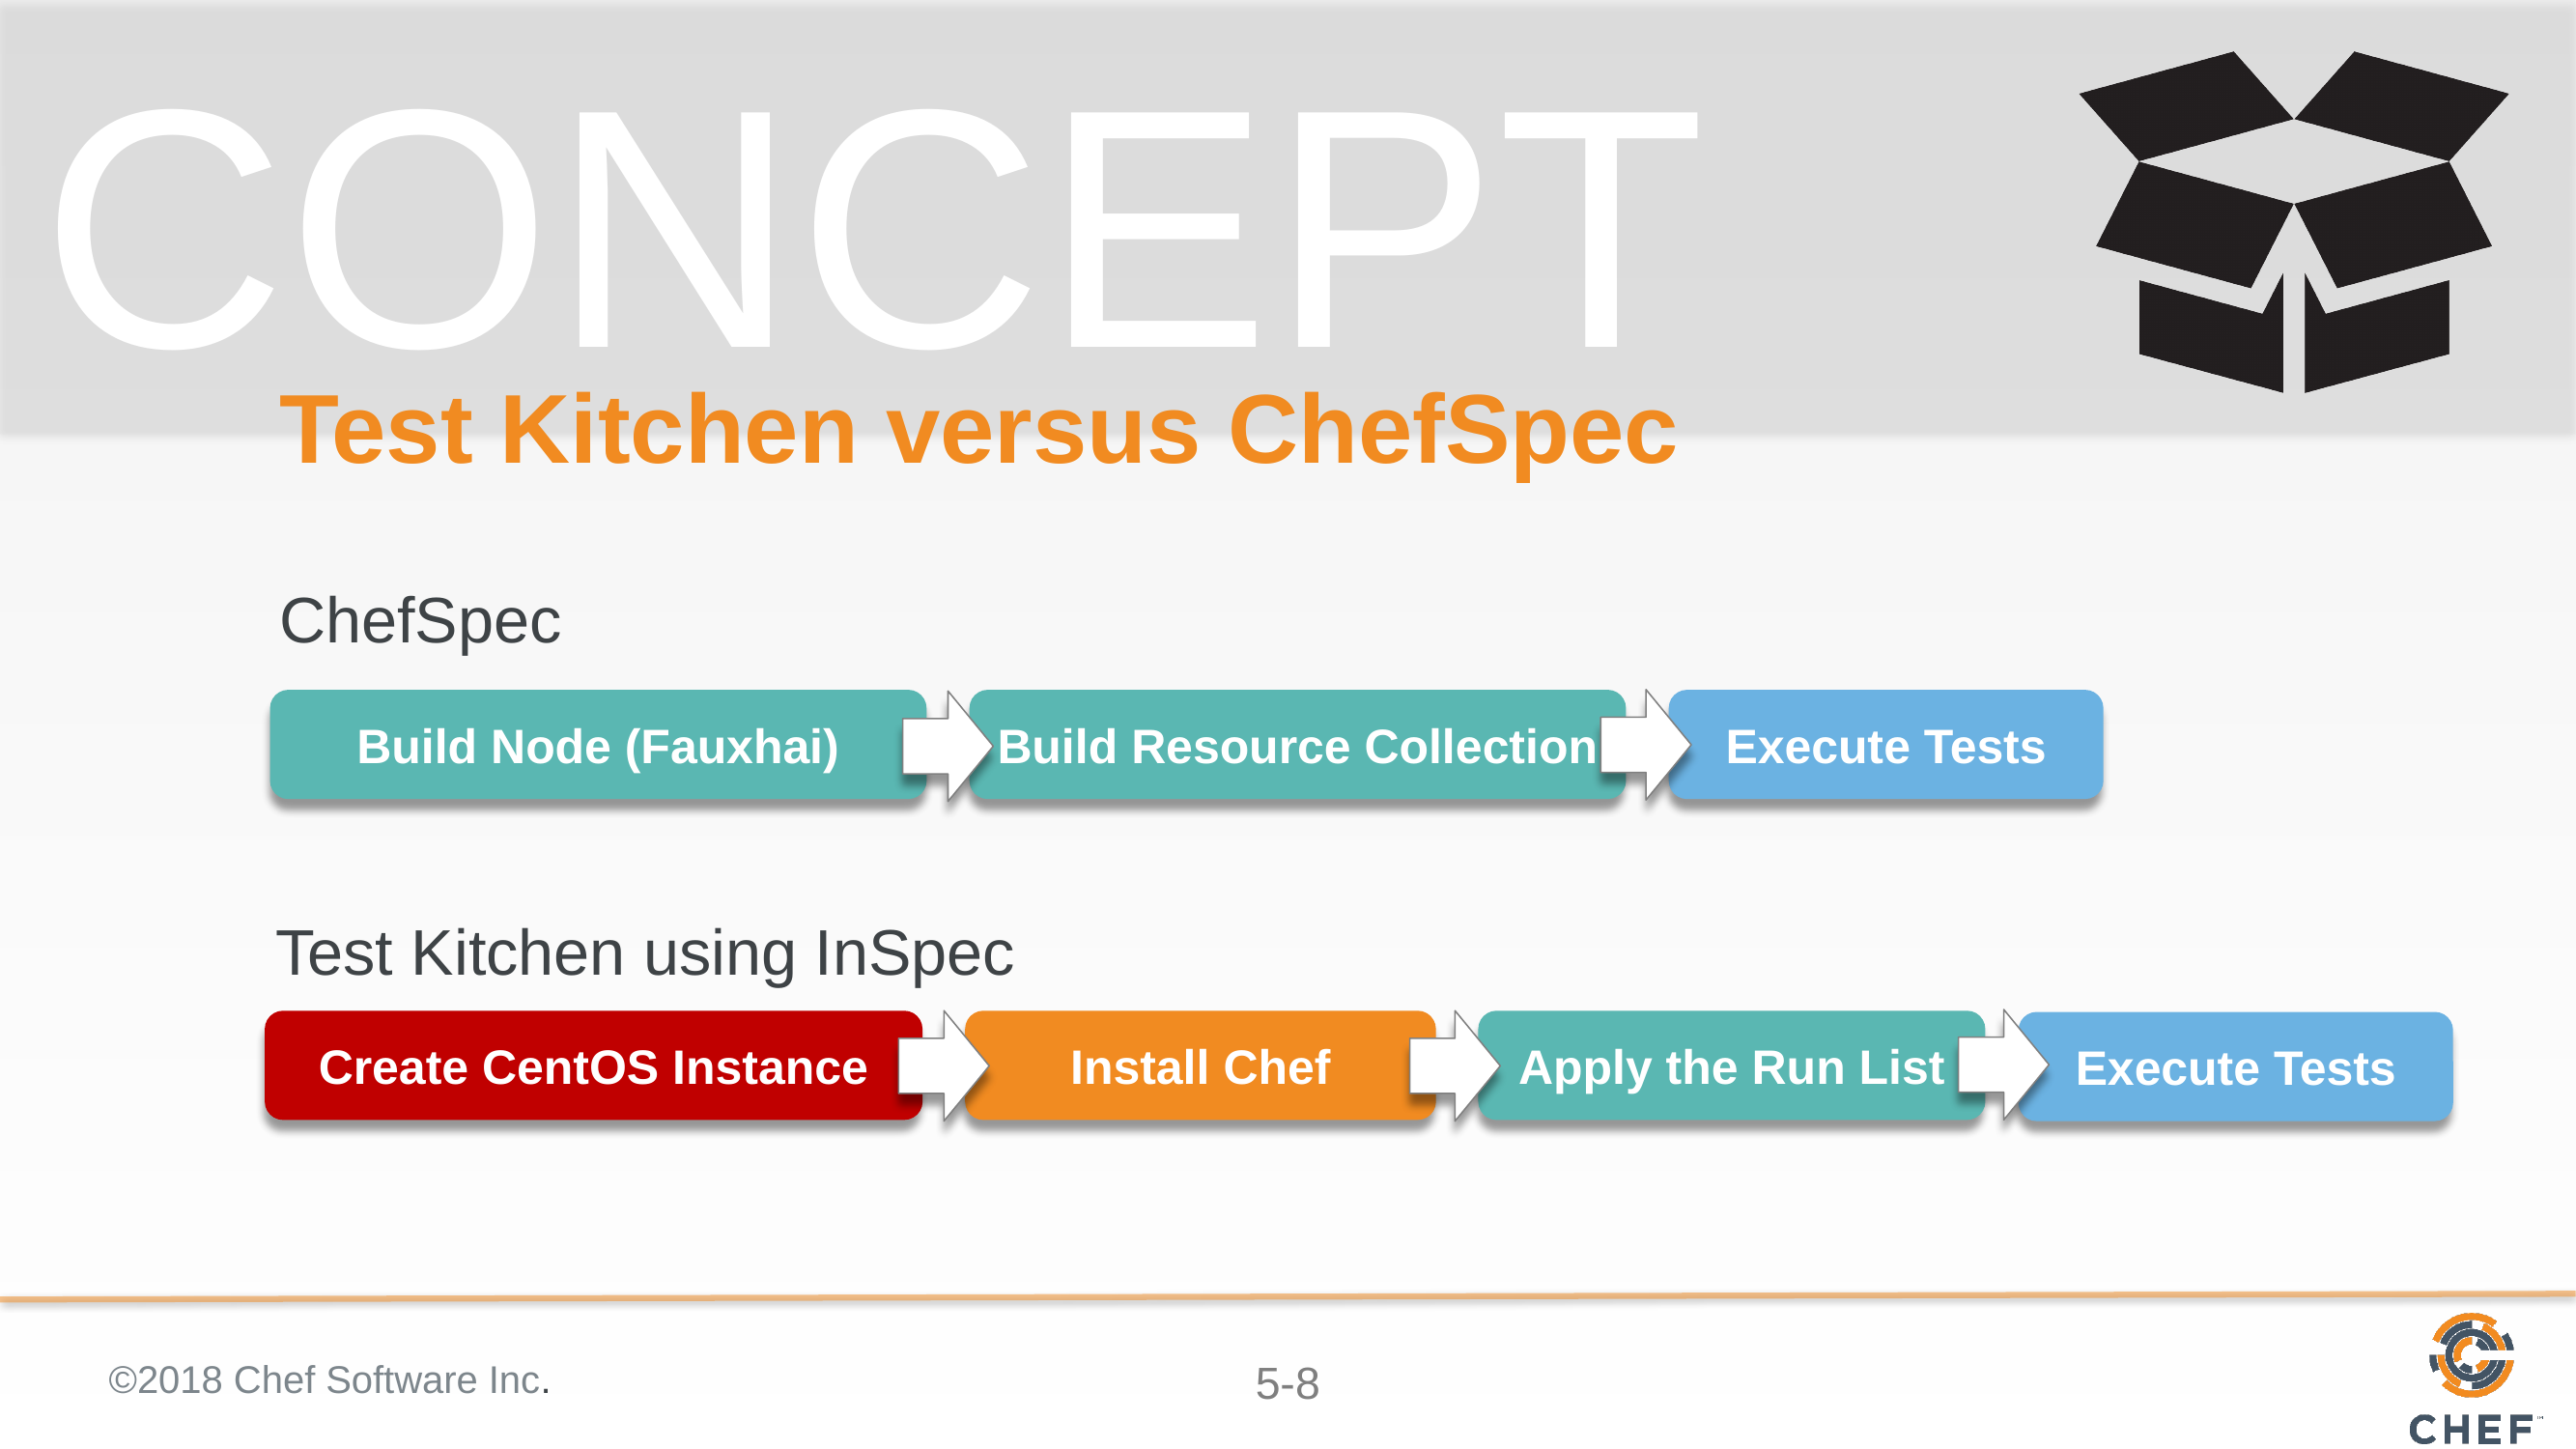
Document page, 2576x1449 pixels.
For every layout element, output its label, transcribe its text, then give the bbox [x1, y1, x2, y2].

picture [2079, 51, 2509, 399]
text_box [260, 895, 2453, 1122]
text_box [264, 563, 2104, 802]
title Test Kitchen versus ChefSpec [265, 363, 2217, 499]
picture [2399, 1297, 2551, 1449]
